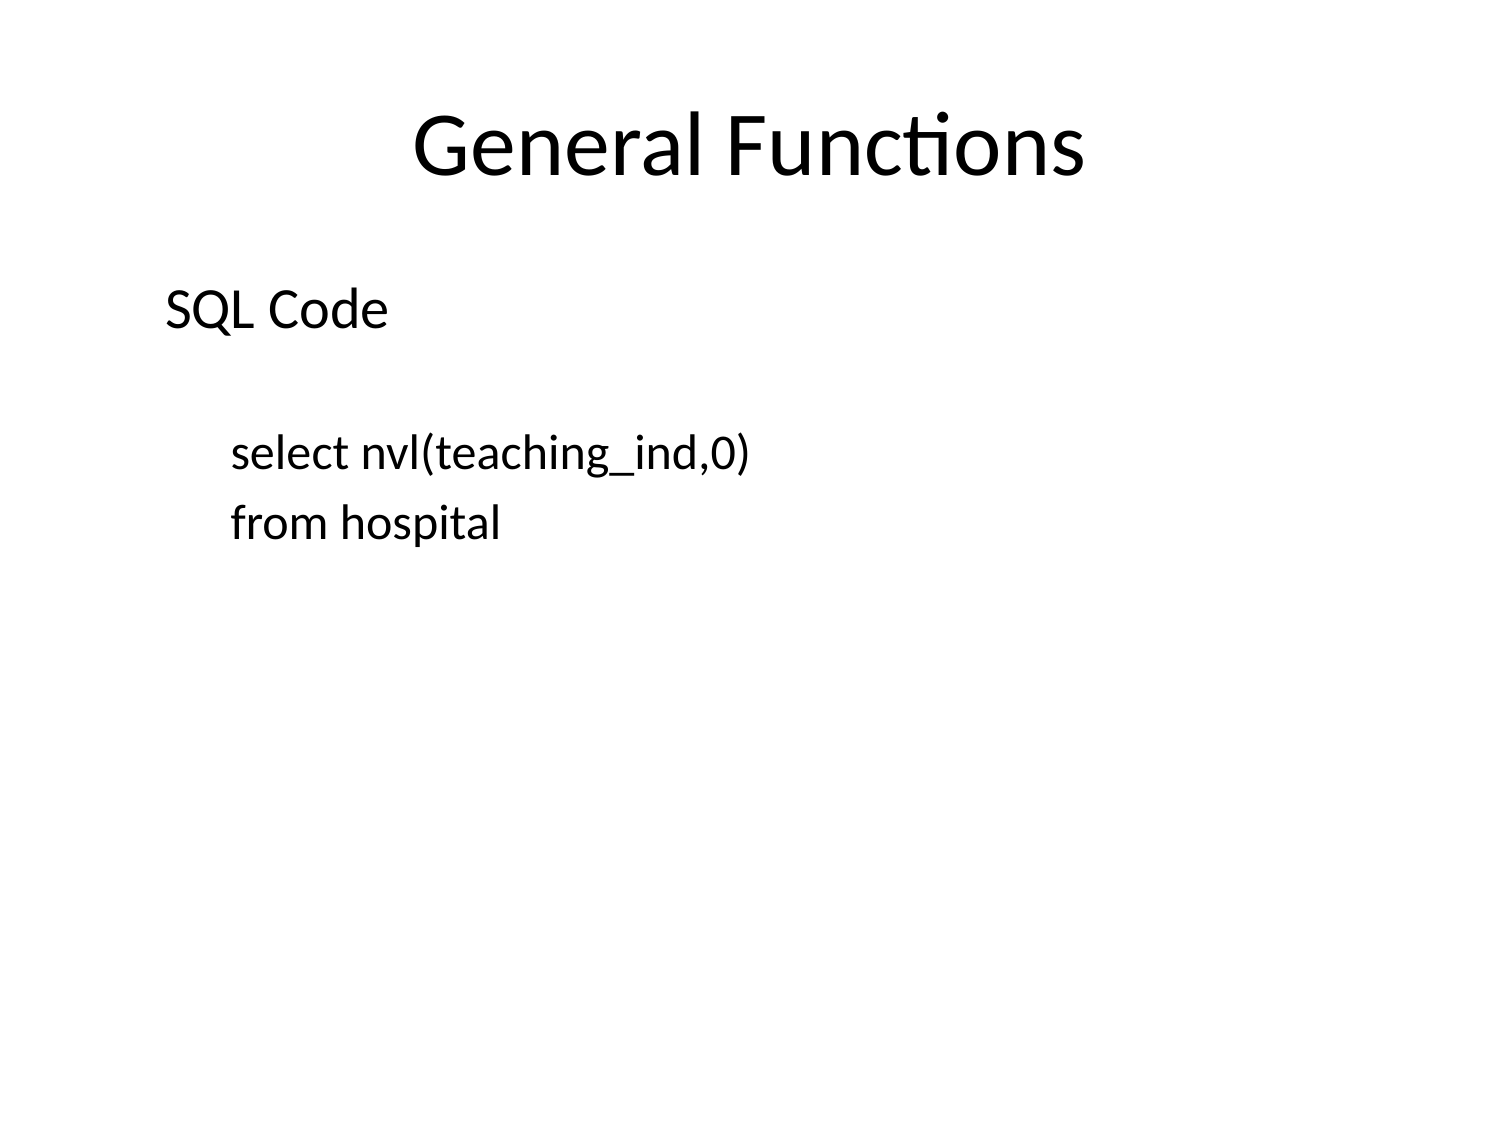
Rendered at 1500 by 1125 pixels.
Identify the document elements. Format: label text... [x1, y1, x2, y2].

list SQL Code select nvl(teaching_ind,0) from hospital [75, 262, 1425, 1005]
title General Functions [75, 45, 1425, 233]
